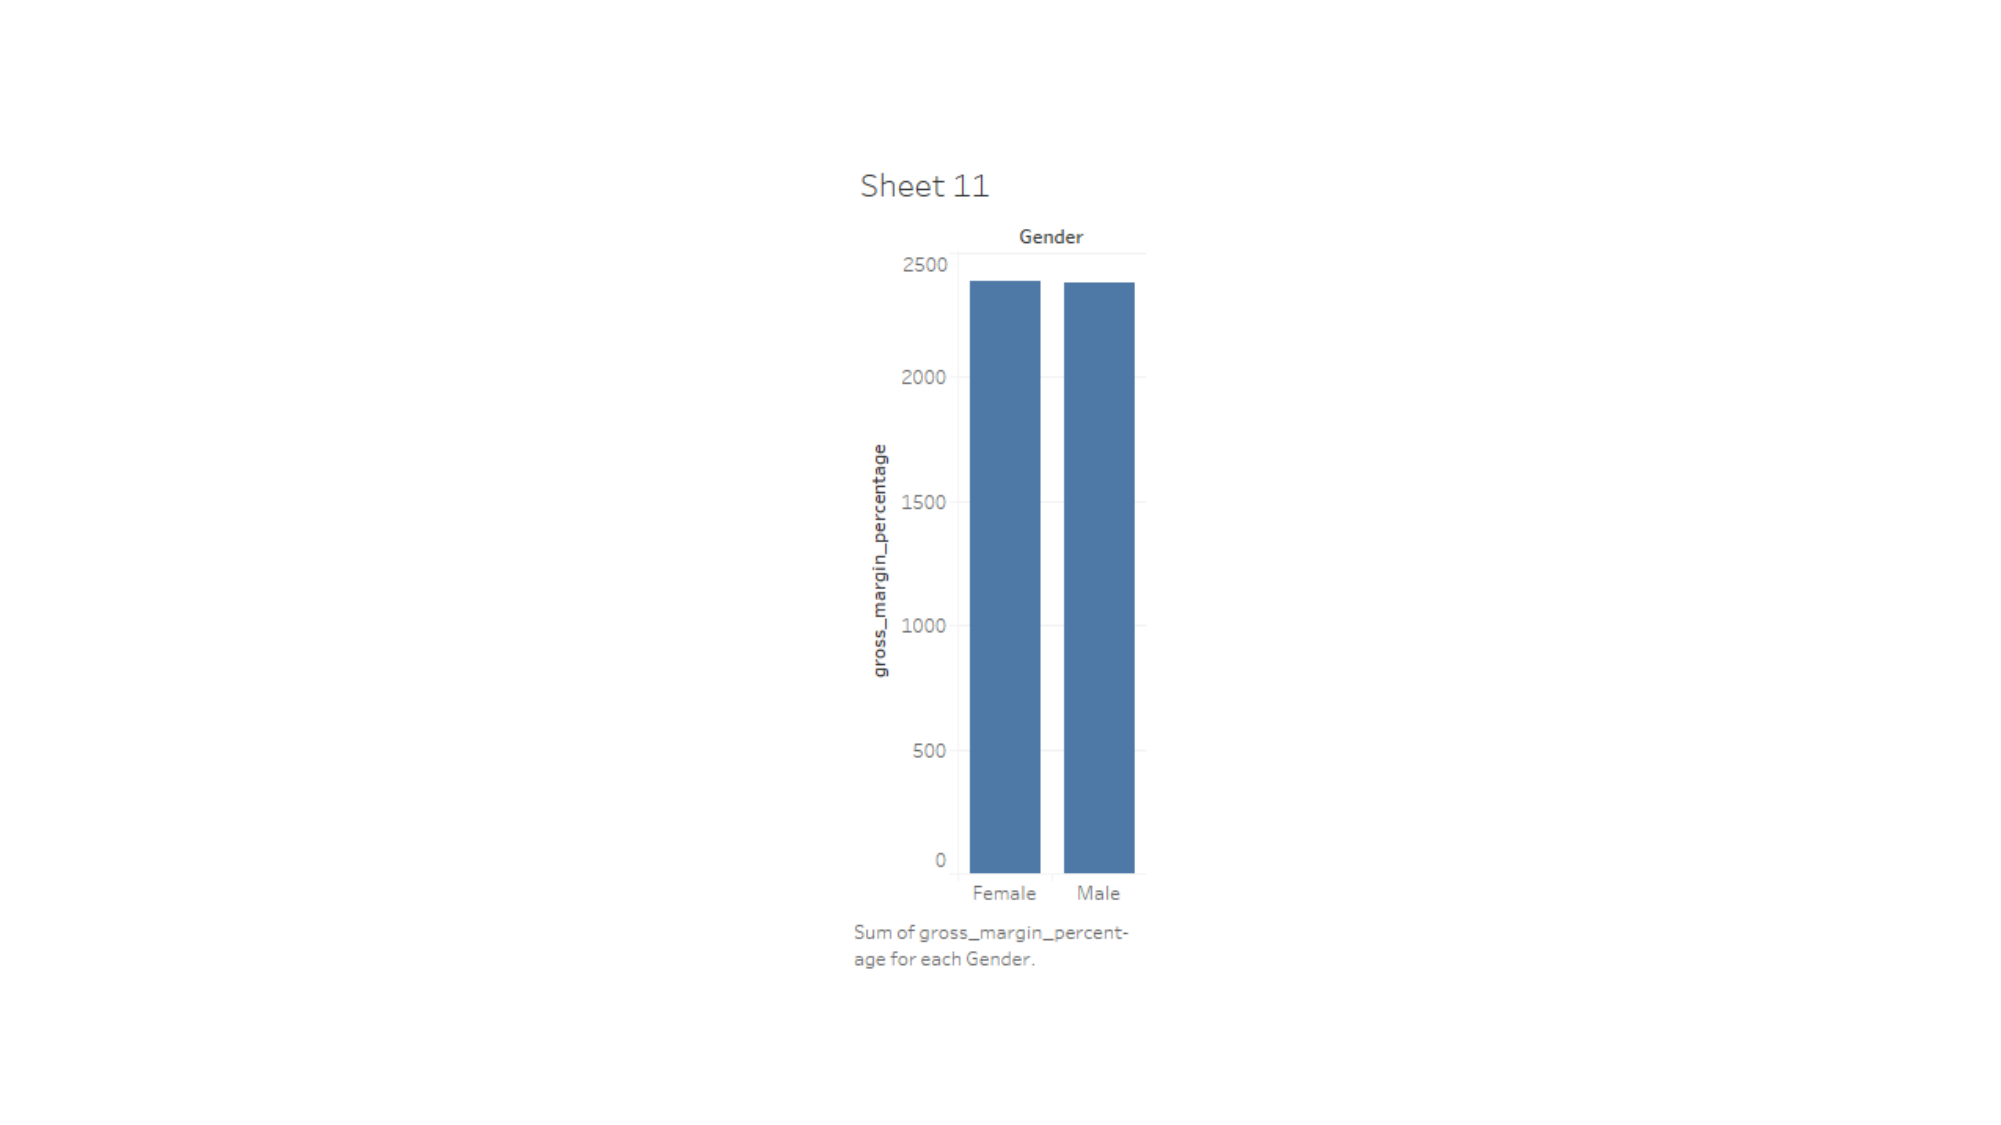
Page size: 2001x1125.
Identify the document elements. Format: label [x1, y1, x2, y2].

picture [854, 153, 1146, 972]
